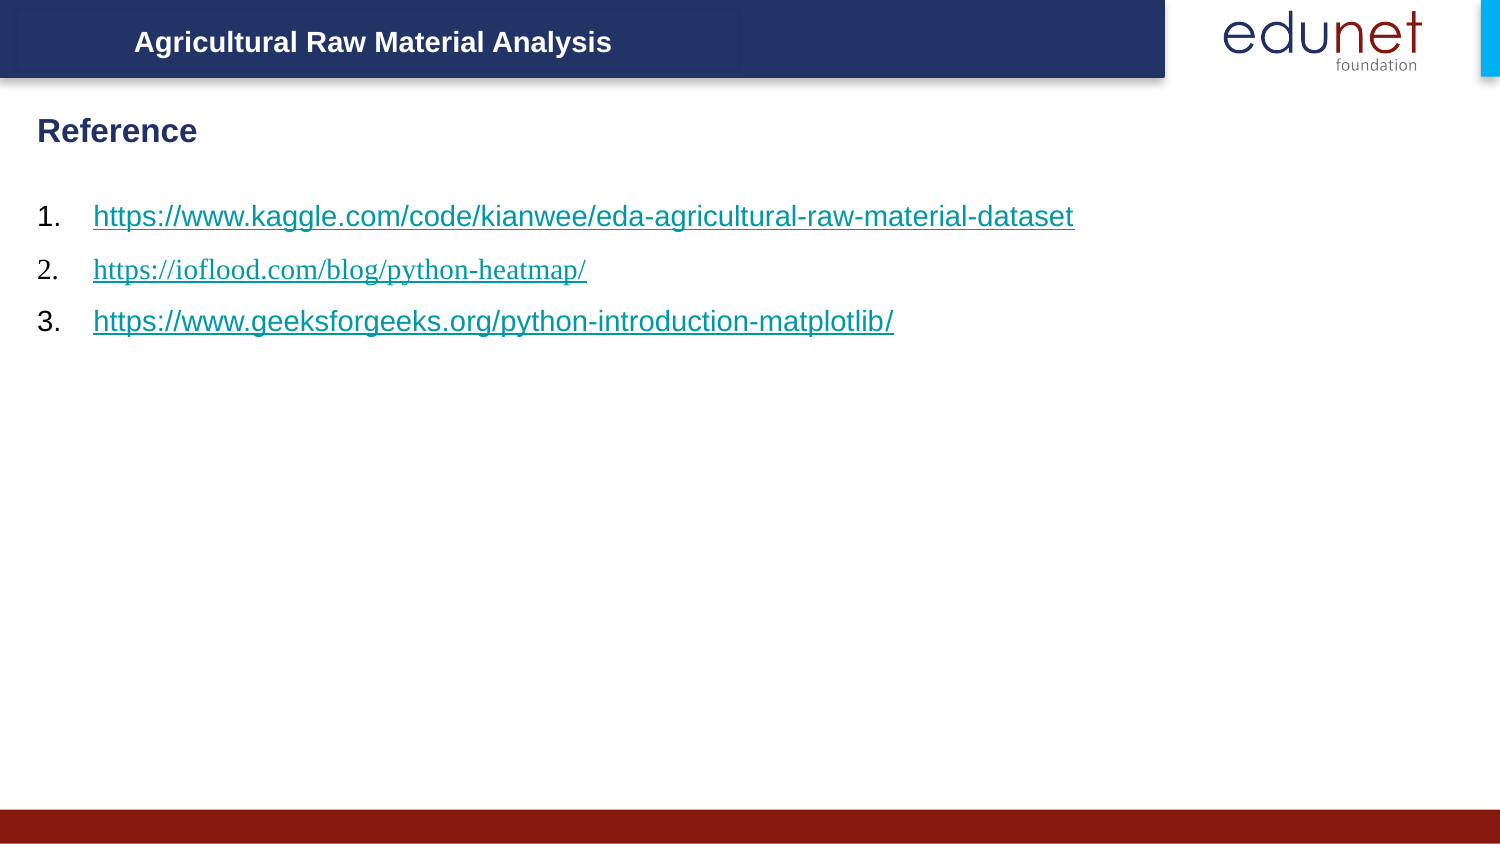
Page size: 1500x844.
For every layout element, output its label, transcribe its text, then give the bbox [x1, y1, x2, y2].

picture [1219, 8, 1424, 75]
text_box https://www.kaggle.com/code/kianwee/eda-agricultural-raw-material-dataset https://ioflood.com/blog/python-heatmap/ https://www.geeksforgeeks.org/python-introduction-matplotlib/ [22, 172, 1455, 345]
text_box Agricultural Raw Material Analysis [13, 7, 742, 74]
text_box Reference [22, 94, 750, 176]
